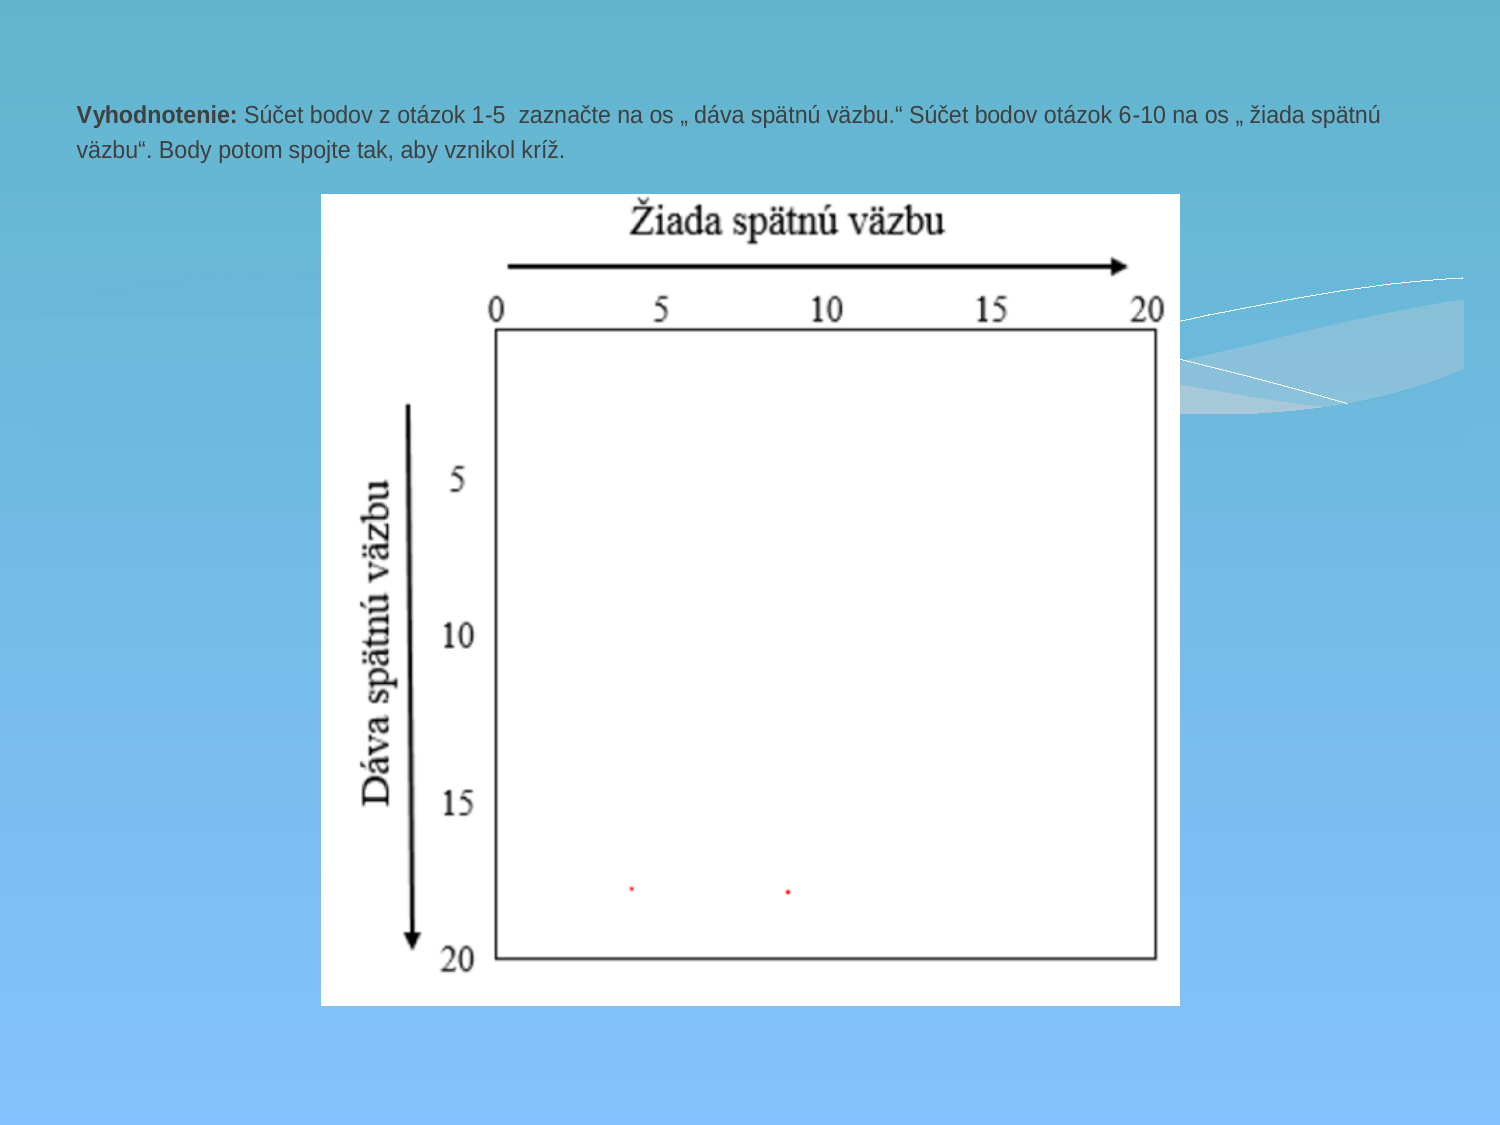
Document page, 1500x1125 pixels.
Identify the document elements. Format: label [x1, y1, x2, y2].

list [76, 101, 1424, 1036]
